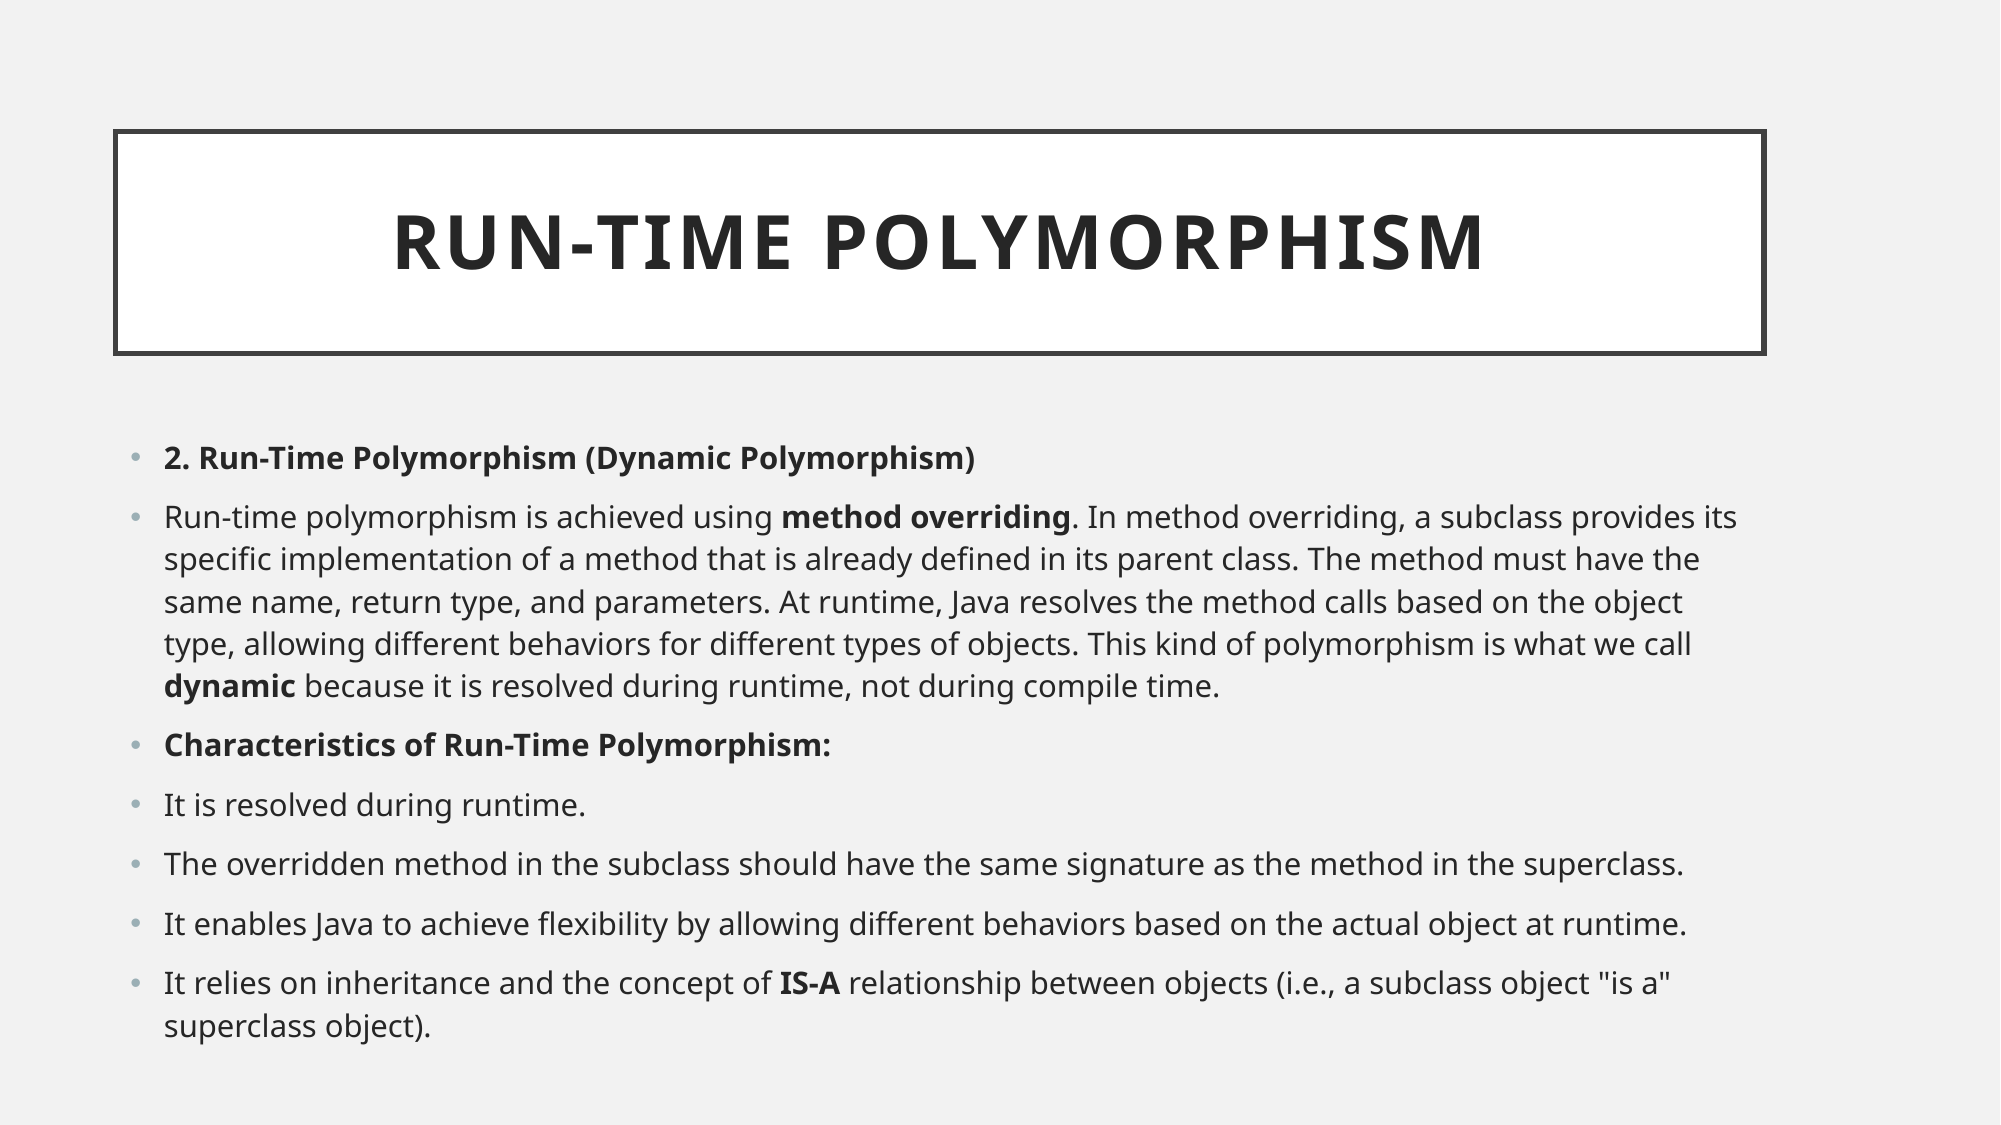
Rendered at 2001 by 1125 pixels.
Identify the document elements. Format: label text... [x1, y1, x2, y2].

list 2. Run-Time Polymorphism (Dynamic Polymorphism) Run-time polymorphism is achieved using method overriding. In method overriding, a subclass provides its specific implementation of a method that is already defined in its parent class. The method must have the same name, return type, and parameters. At runtime, Java resolves the method calls based on the object type, allowing different behaviors for different types of objects. This kind of polymorphism is what we call dynamic because it is resolved during runtime, not during compile time. Characteristics of Run-Time Polymorphism: It is resolved during runtime. The overridden method in the subclass should have the same signature as the method in the superclass. It enables Java to achieve flexibility by allowing different behaviors based on the actual object at runtime. It relies on inheritance and the concept of IS-A relationship between objects (i.e., a subclass object "is a" superclass object). [115, 428, 1764, 1061]
title Run-Time Polymorphism [113, 129, 1767, 356]
